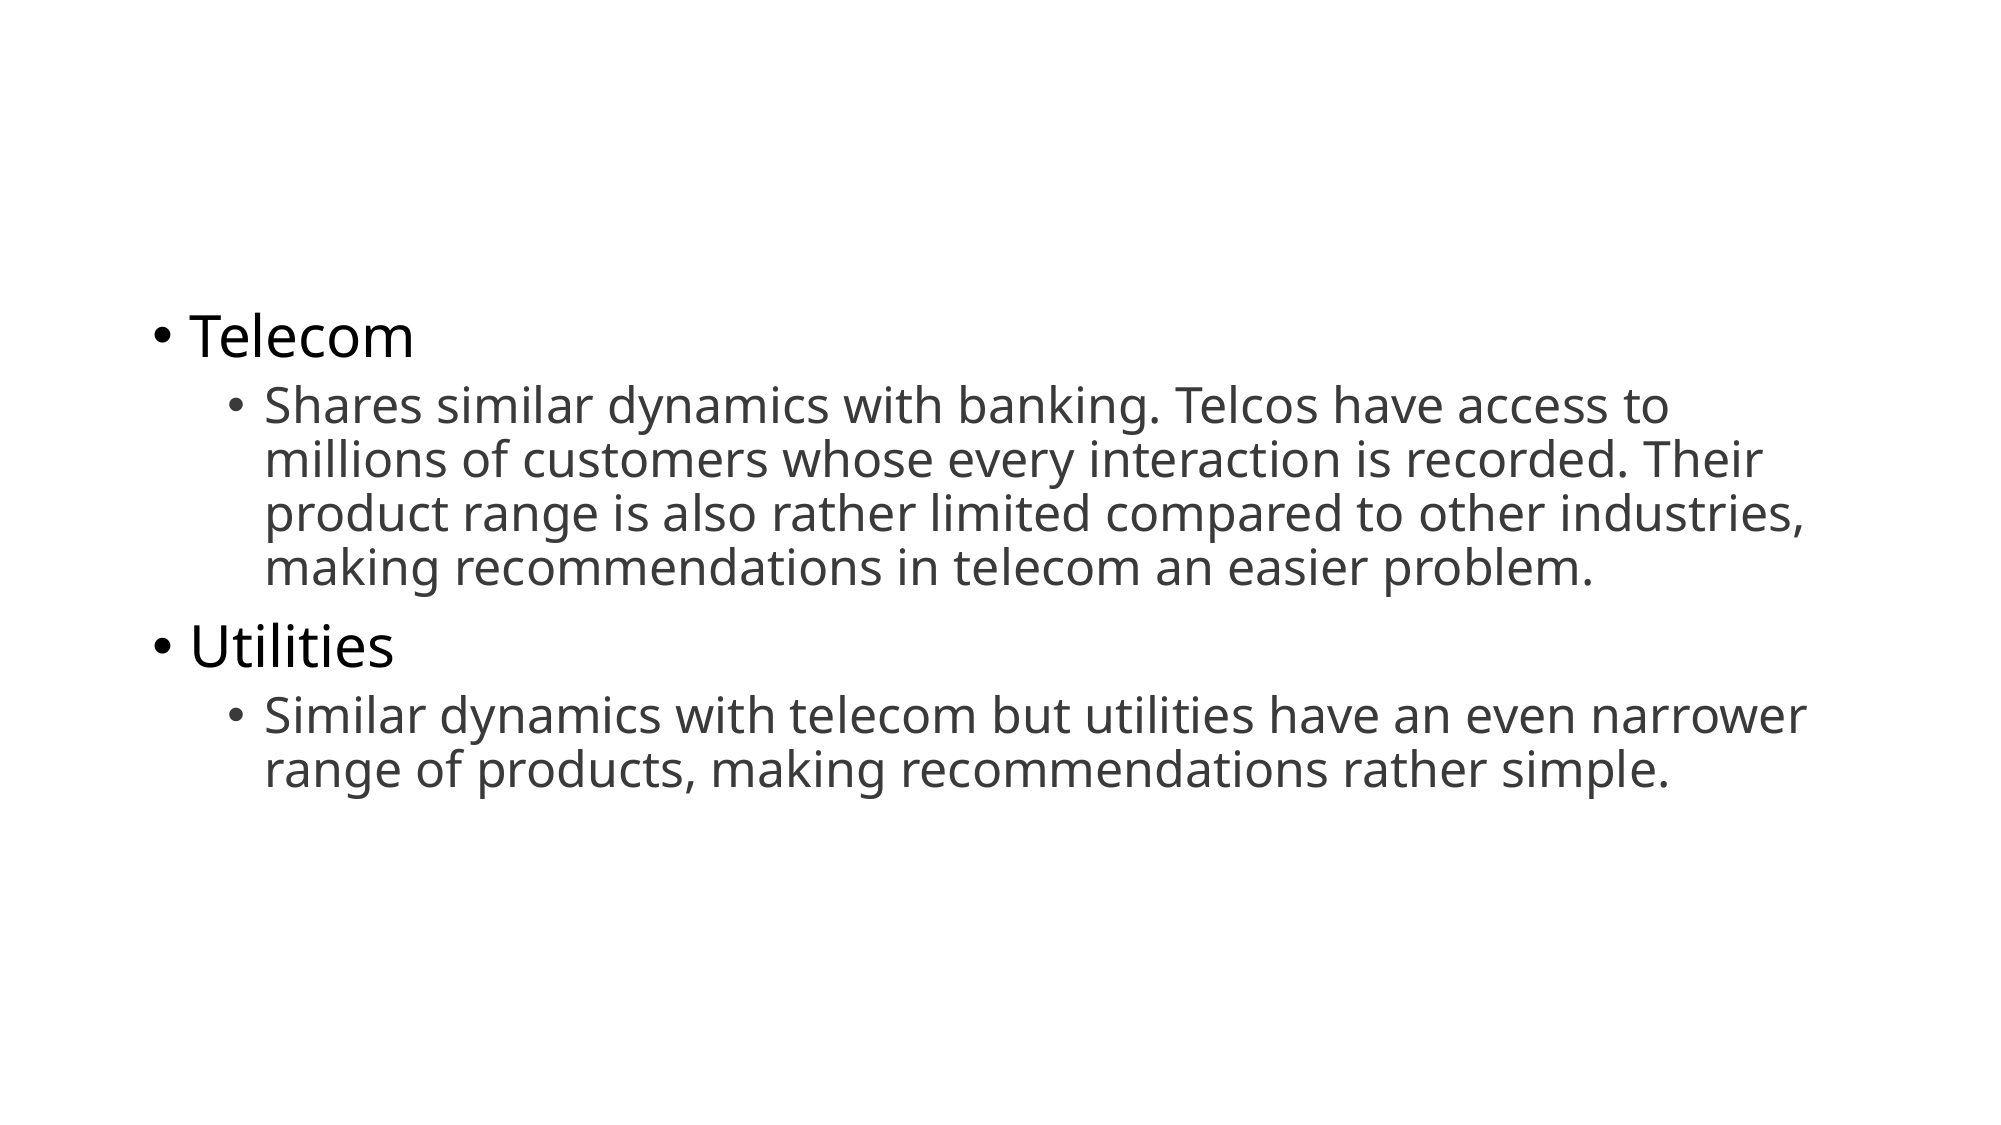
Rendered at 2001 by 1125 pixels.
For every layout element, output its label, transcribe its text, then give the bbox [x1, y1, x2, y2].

list Telecom Shares similar dynamics with banking. Telcos have access to millions of customers whose every interaction is recorded. Their product range is also rather limited compared to other industries, making recommendations in telecom an easier problem. Utilities Similar dynamics with telecom but utilities have an even narrower range of products, making recommendations rather simple. [137, 299, 1863, 1014]
